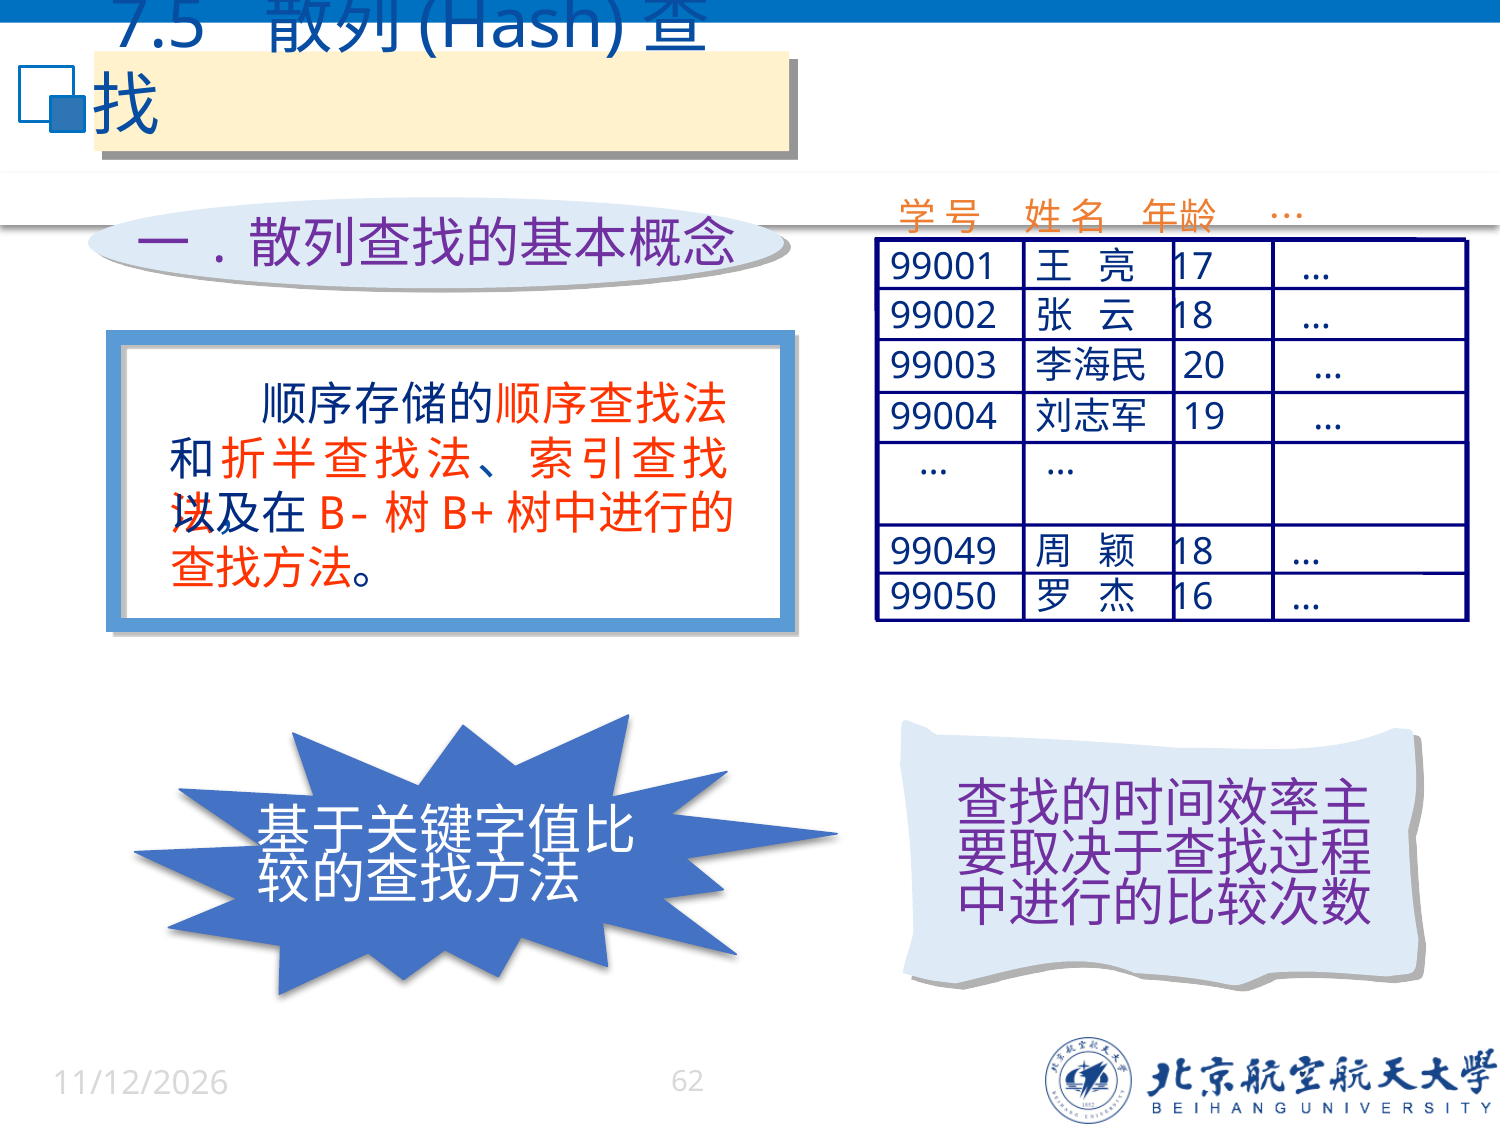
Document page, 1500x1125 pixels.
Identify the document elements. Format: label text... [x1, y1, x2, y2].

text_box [135, 700, 834, 1015]
picture [1045, 1037, 1498, 1125]
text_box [874, 185, 1470, 626]
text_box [894, 708, 1453, 997]
slide_number 62 [656, 1054, 751, 1112]
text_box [87, 196, 785, 289]
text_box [76, 50, 790, 152]
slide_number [37, 1053, 314, 1114]
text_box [113, 337, 788, 626]
